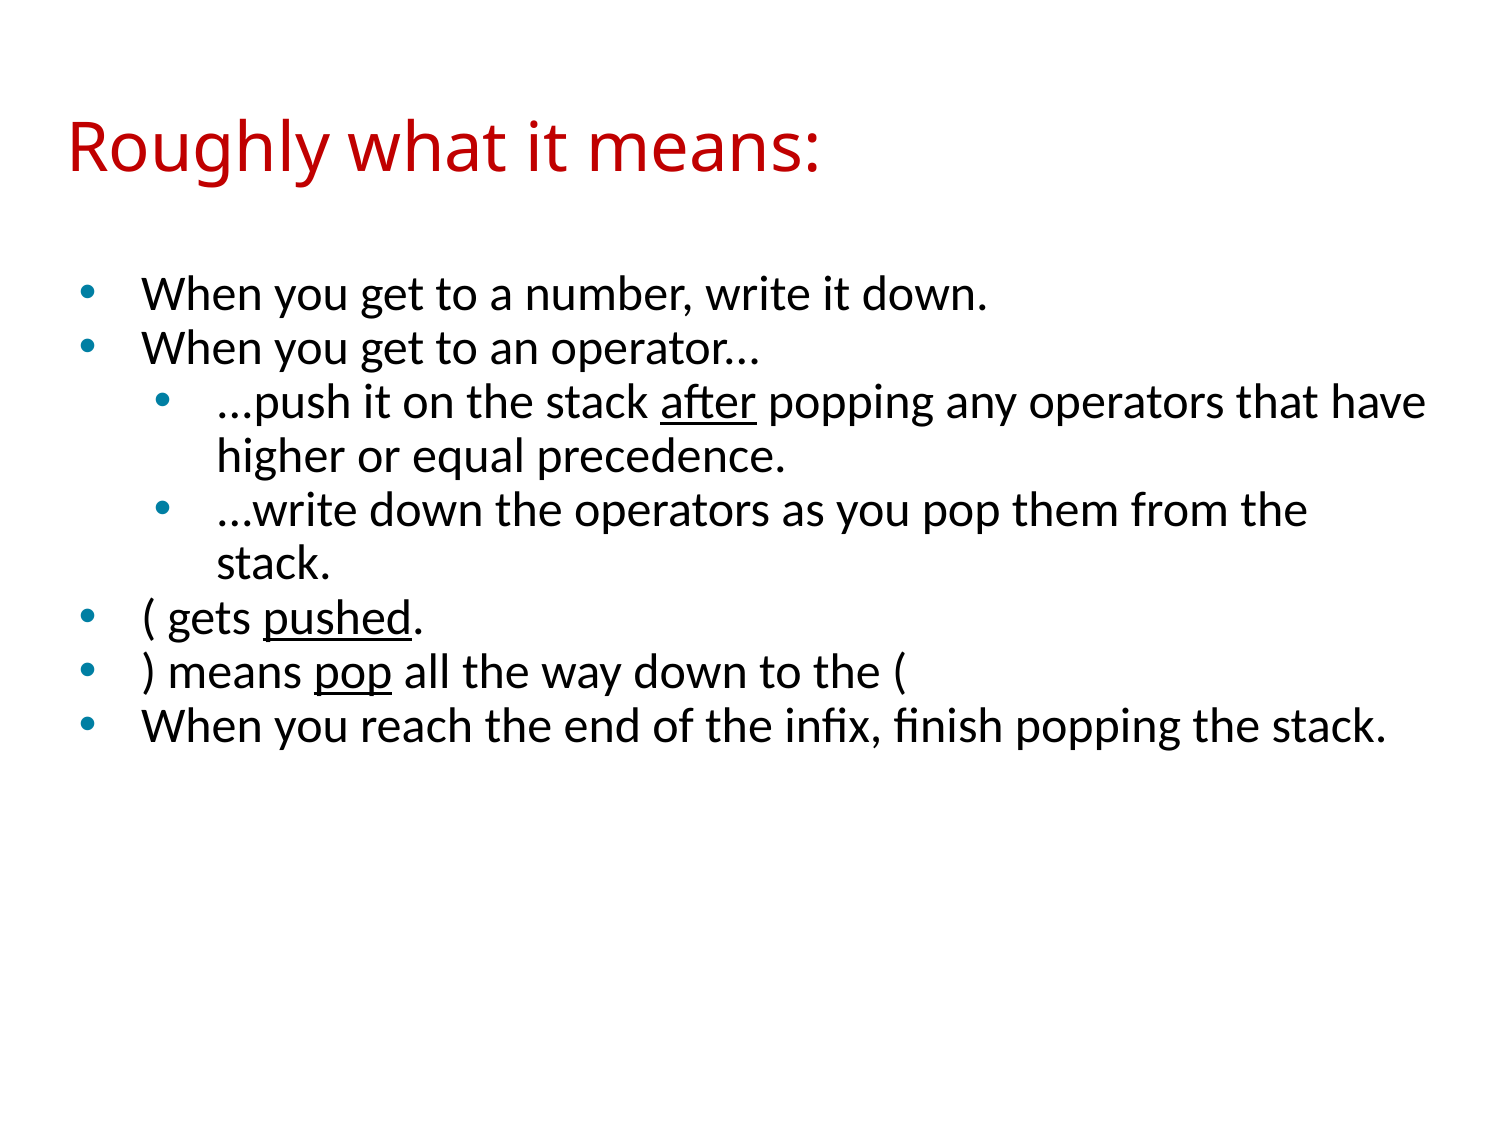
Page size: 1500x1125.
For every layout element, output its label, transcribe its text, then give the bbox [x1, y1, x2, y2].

title Roughly what it means: [51, 97, 1449, 223]
list When you get to a number, write it down. When you get to an operator... ...push it on the stack after popping any operators that have higher or equal precedence. ...write down the operators as you pop them from the stack. ( gets pushed. ) means pop all the way down to the ( When you reach the end of the infix, finish popping the stack. [51, 252, 1449, 1000]
